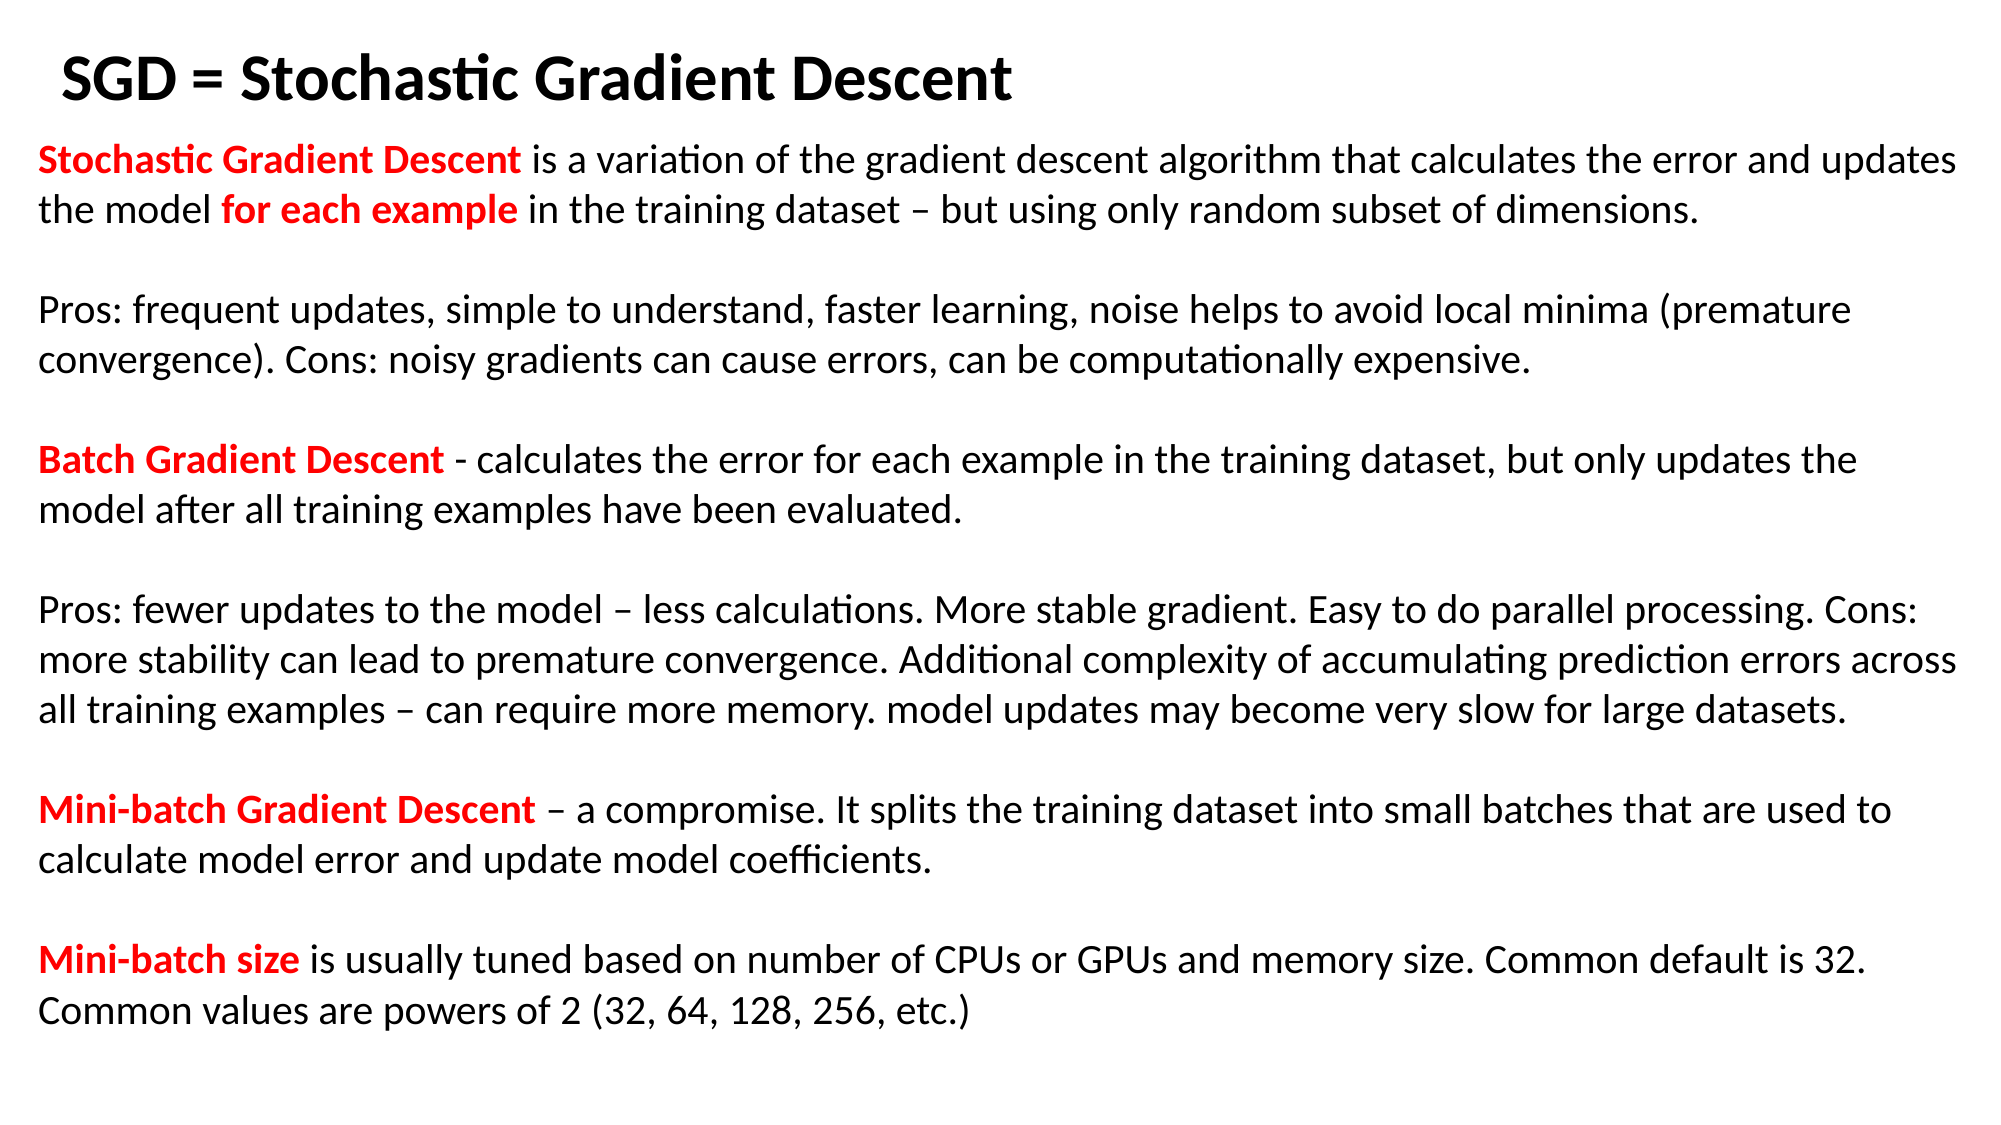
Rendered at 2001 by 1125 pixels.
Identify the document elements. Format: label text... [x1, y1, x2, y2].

text_box SGD = Stochastic Gradient Descent [46, 26, 1125, 122]
text_box Stochastic Gradient Descent is a variation of the gradient descent algorithm that calculates the error and updates the model for each example in the training dataset – but using only random subset of dimensions. Pros: frequent updates, simple to understand, faster learning, noise helps to avoid local minima (premature convergence). Cons: noisy gradients can cause errors, can be computationally expensive. Batch Gradient Descent - calculates the error for each example in the training dataset, but only updates the model after all training examples have been evaluated. Pros: fewer updates to the model – less calculations. More stable gradient. Easy to do parallel processing. Cons: more stability can lead to premature convergence. Additional complexity of accumulating prediction errors across all training examples – can require more memory. model updates may become very slow for large datasets. Mini-batch Gradient Descent – a compromise. It splits the training dataset into small batches that are used to calculate model error and update model coefficients. Mini-batch size is usually tuned based on number of CPUs or GPUs and memory size. Common default is 32. Common values are powers of 2 (32, 64, 128, 256, etc.) [23, 124, 1974, 1040]
